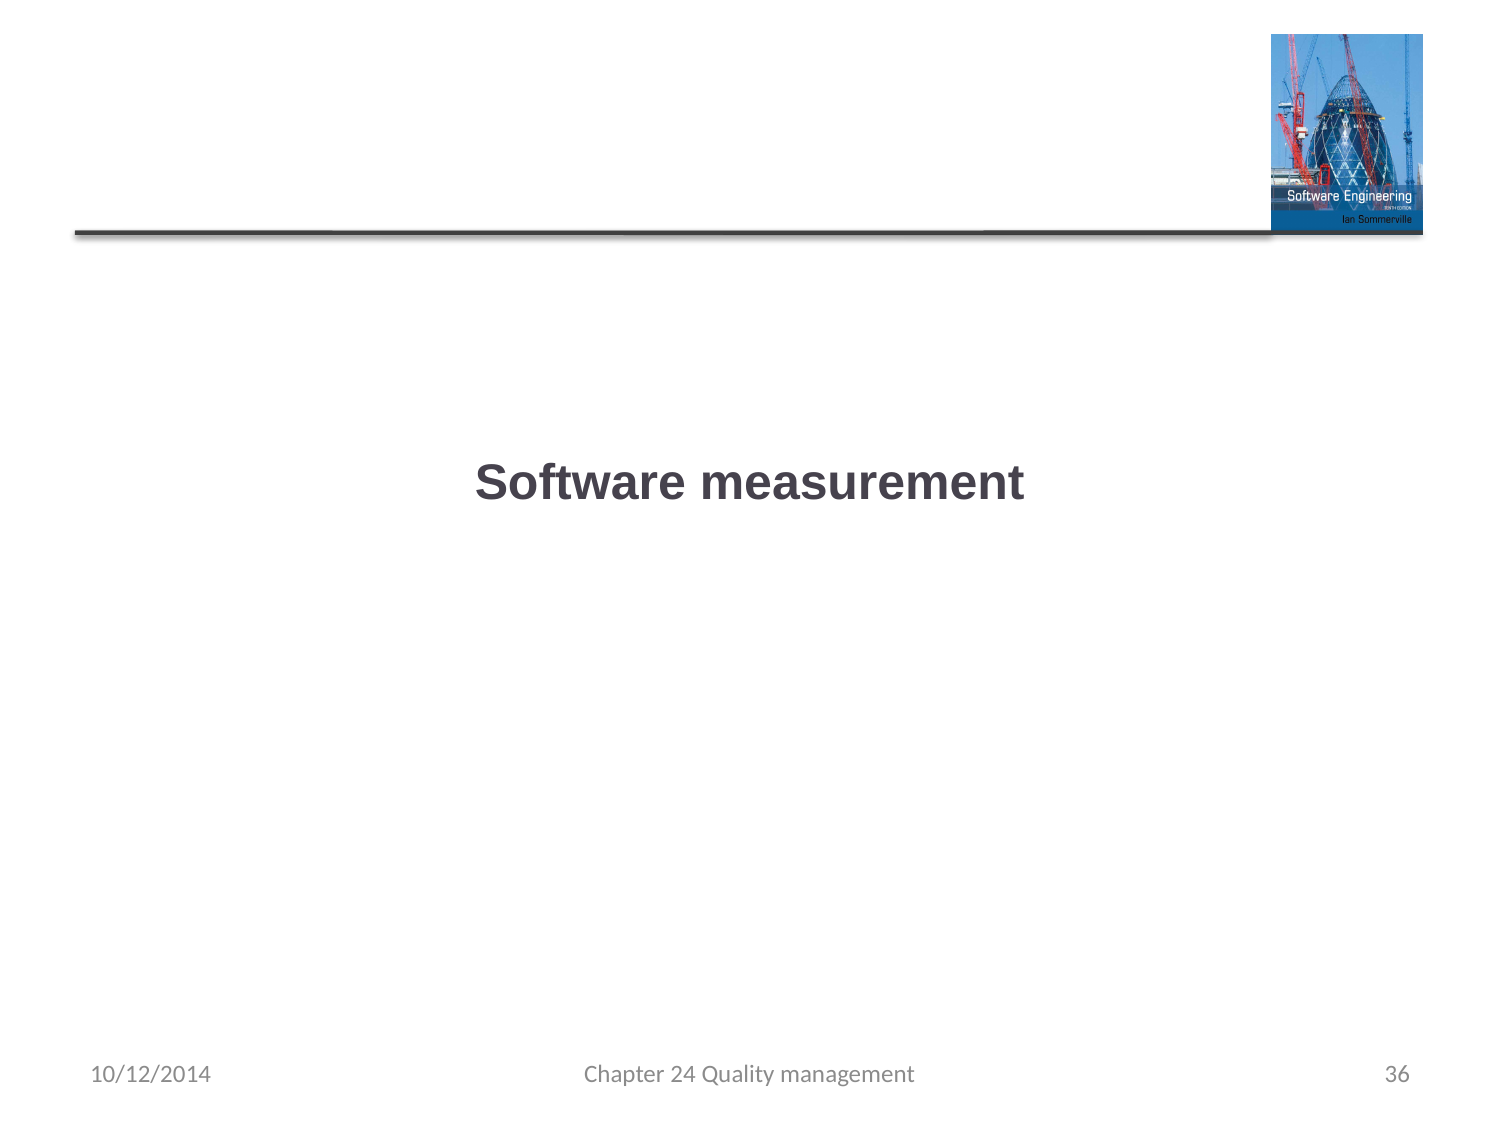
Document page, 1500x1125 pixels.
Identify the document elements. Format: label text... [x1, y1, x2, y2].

title Software measurement [76, 385, 1424, 574]
picture [1271, 34, 1423, 230]
slide_number 36 [1074, 1042, 1425, 1103]
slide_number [75, 1042, 425, 1103]
footer Chapter 24 Quality management [512, 1042, 988, 1103]
